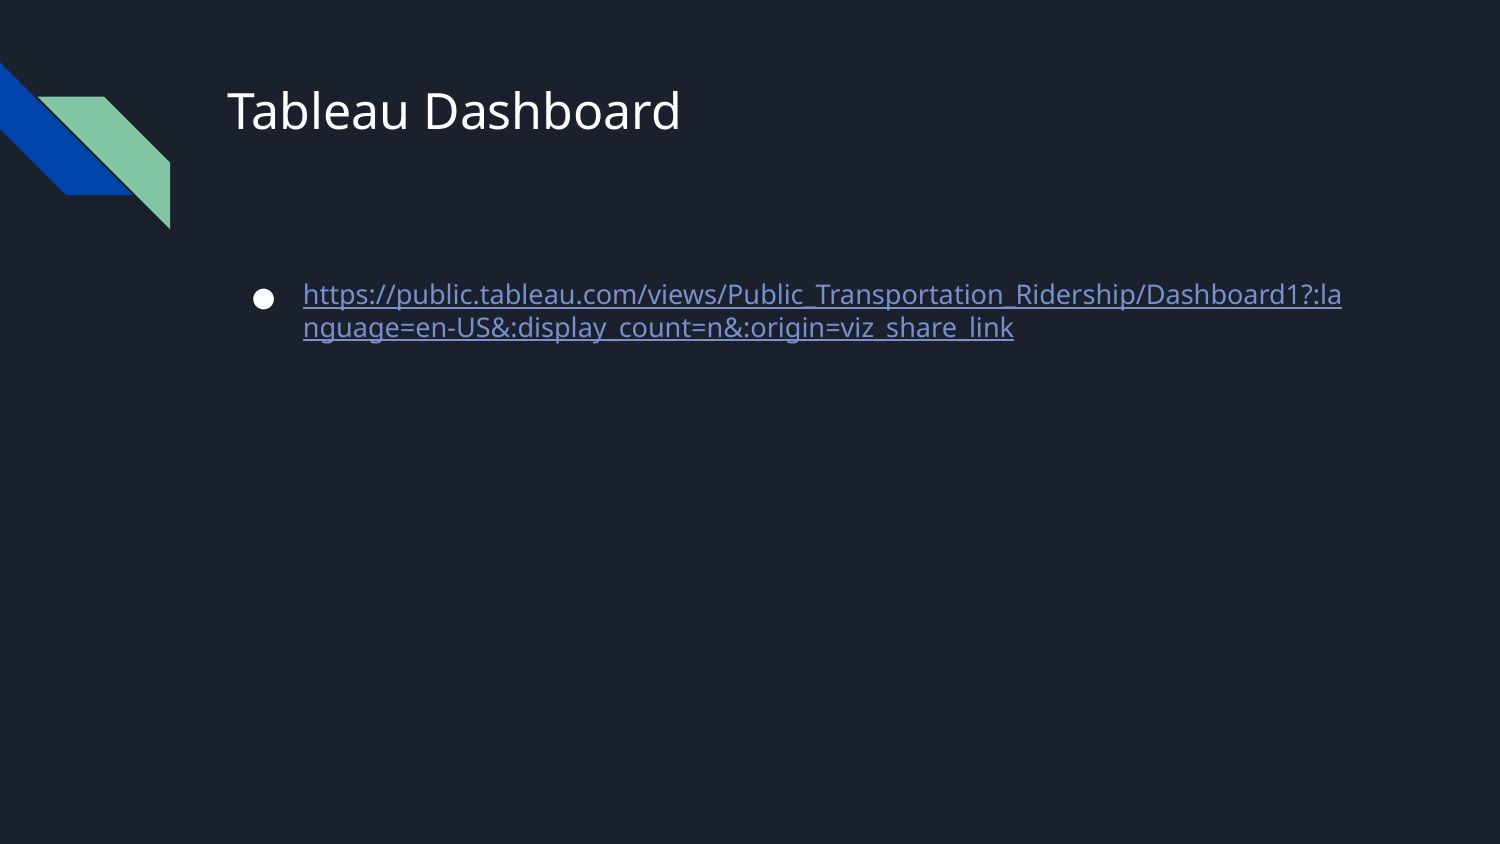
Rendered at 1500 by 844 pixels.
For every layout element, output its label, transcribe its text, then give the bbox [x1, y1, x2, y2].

title Tableau Dashboard [212, 64, 1368, 215]
list https://public.tableau.com/views/Public_Transportation_Ridership/Dashboard1?:language=en-US&:display_count=n&:origin=viz_share_link [212, 257, 1368, 735]
